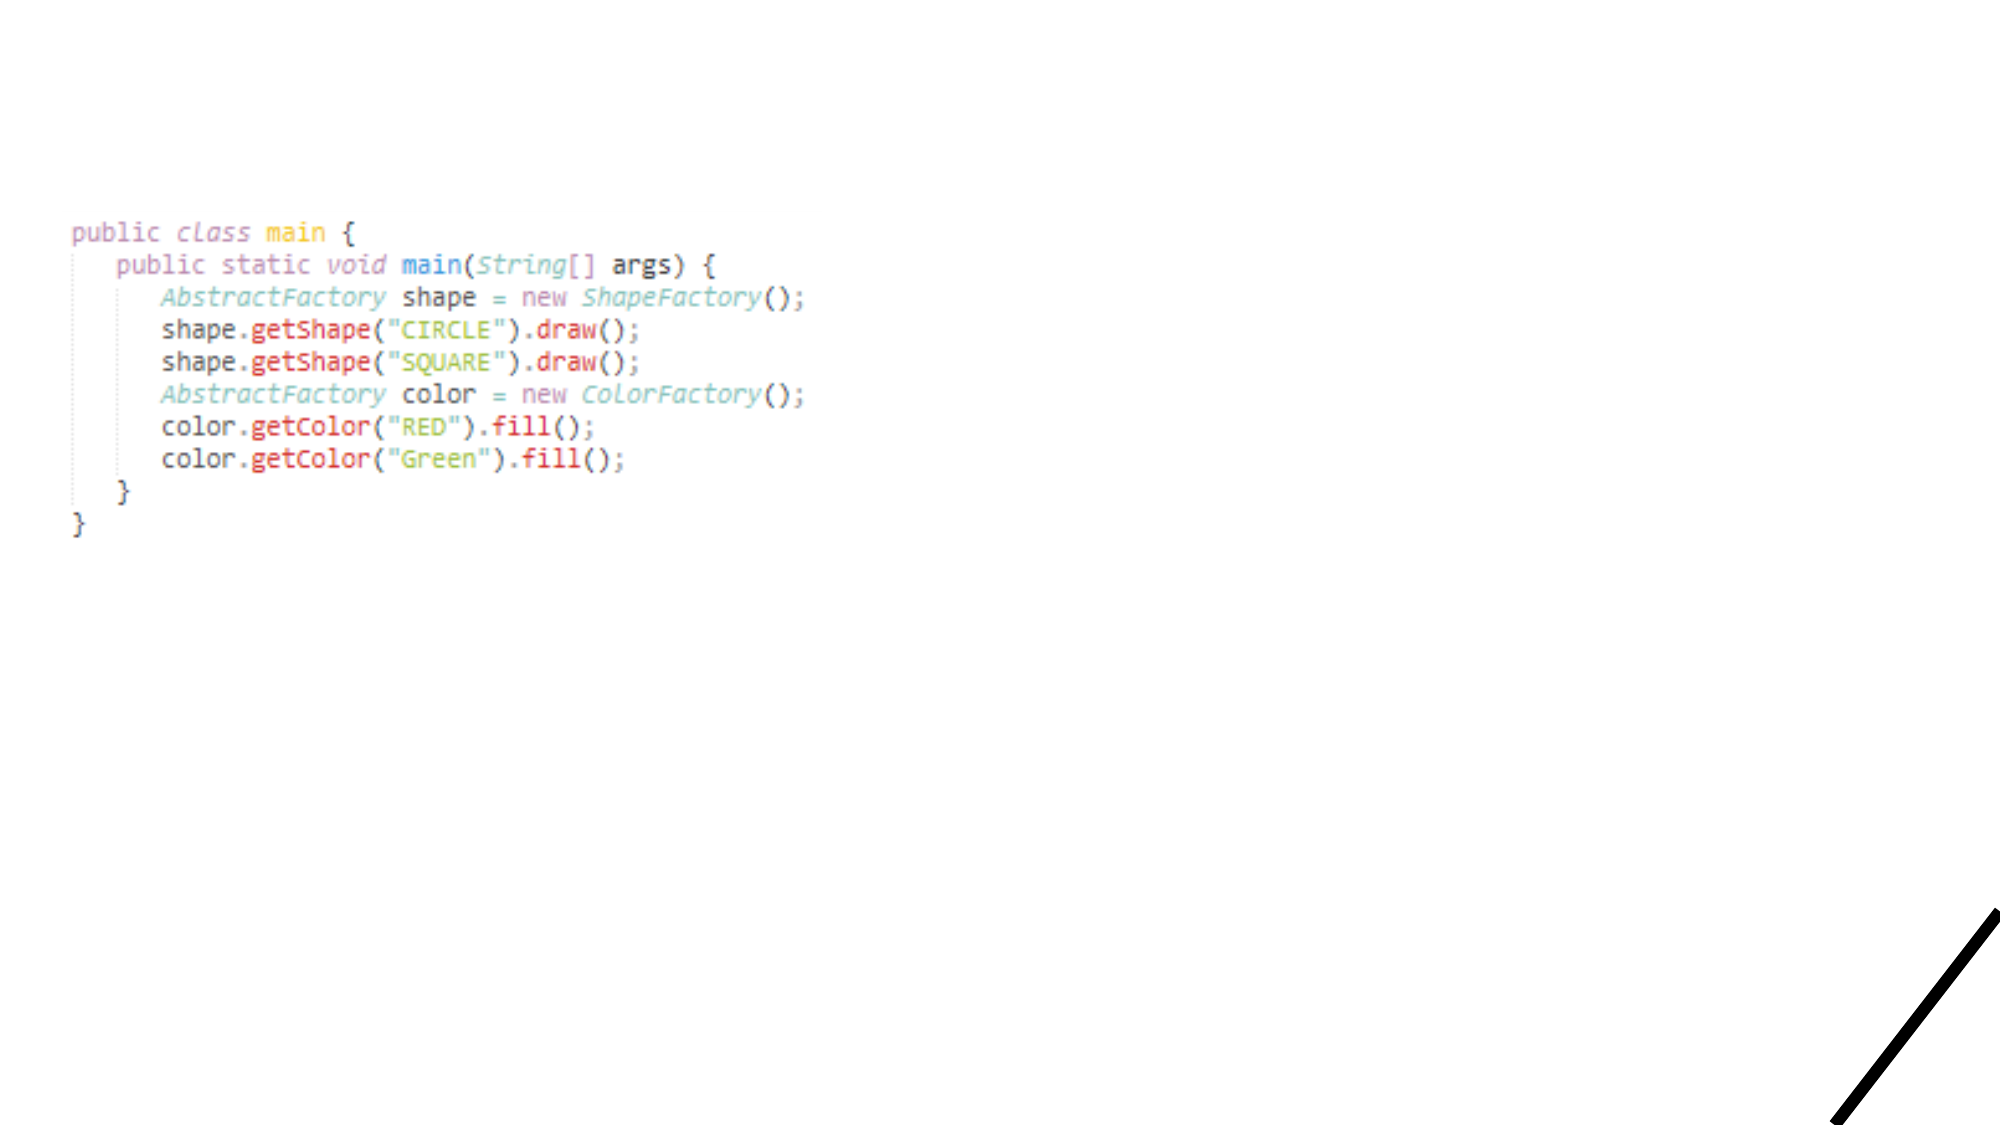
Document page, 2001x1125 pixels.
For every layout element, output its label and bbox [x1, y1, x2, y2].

text_box [1834, 911, 2000, 1125]
picture [62, 210, 822, 548]
